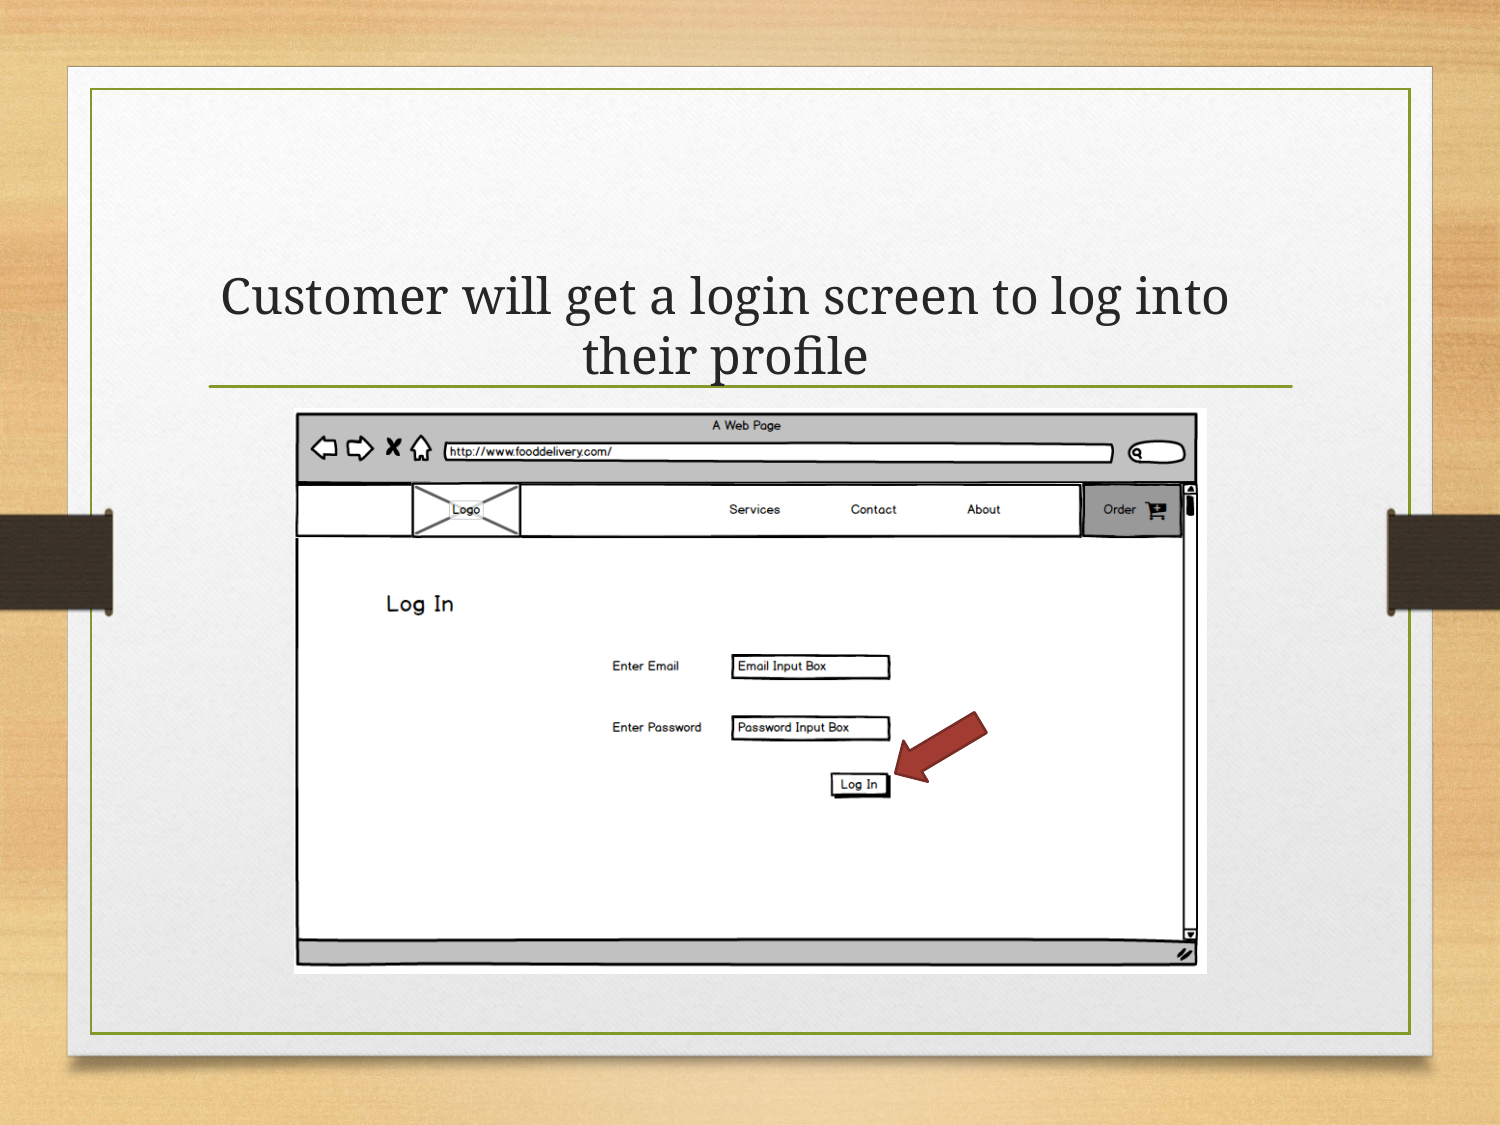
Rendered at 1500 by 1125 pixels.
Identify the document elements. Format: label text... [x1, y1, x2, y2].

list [294, 408, 1207, 974]
title Customer will get a login screen to log into their profile [168, 217, 1284, 432]
picture [0, 0, 1500, 1125]
